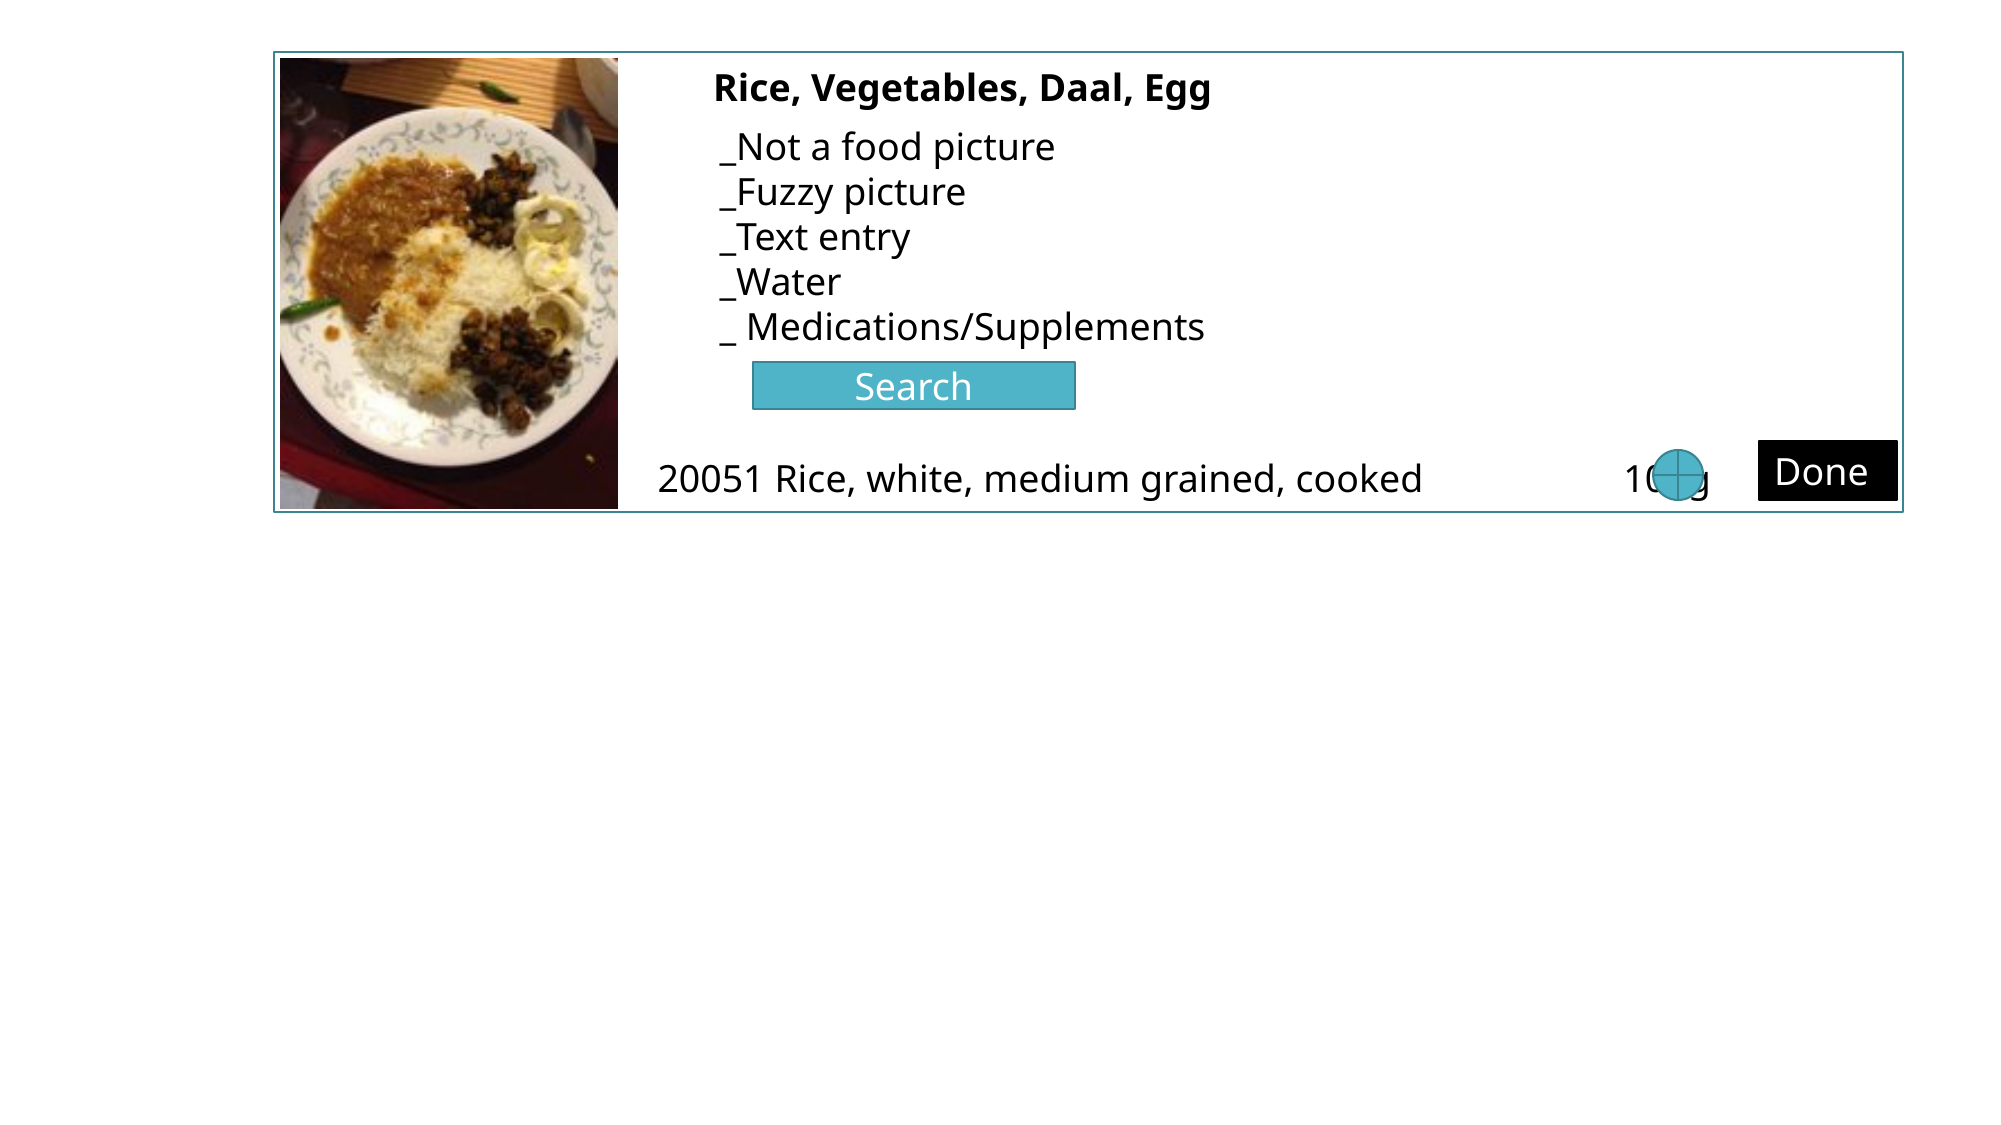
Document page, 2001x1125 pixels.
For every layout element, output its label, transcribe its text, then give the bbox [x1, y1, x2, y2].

text_box Rice, white, medium grained, cooked 100g [642, 447, 1726, 508]
text_box Search [752, 361, 1076, 410]
picture [280, 58, 619, 510]
text_box [1652, 448, 1705, 502]
text_box [273, 51, 1904, 513]
text_box _Not a food picture _Fuzzy picture _Text entry _Water _ Medications/Supplements [704, 116, 1221, 401]
text_box Done [1758, 440, 1898, 501]
text_box Rice, Vegetables, Daal, Egg [698, 56, 1228, 116]
